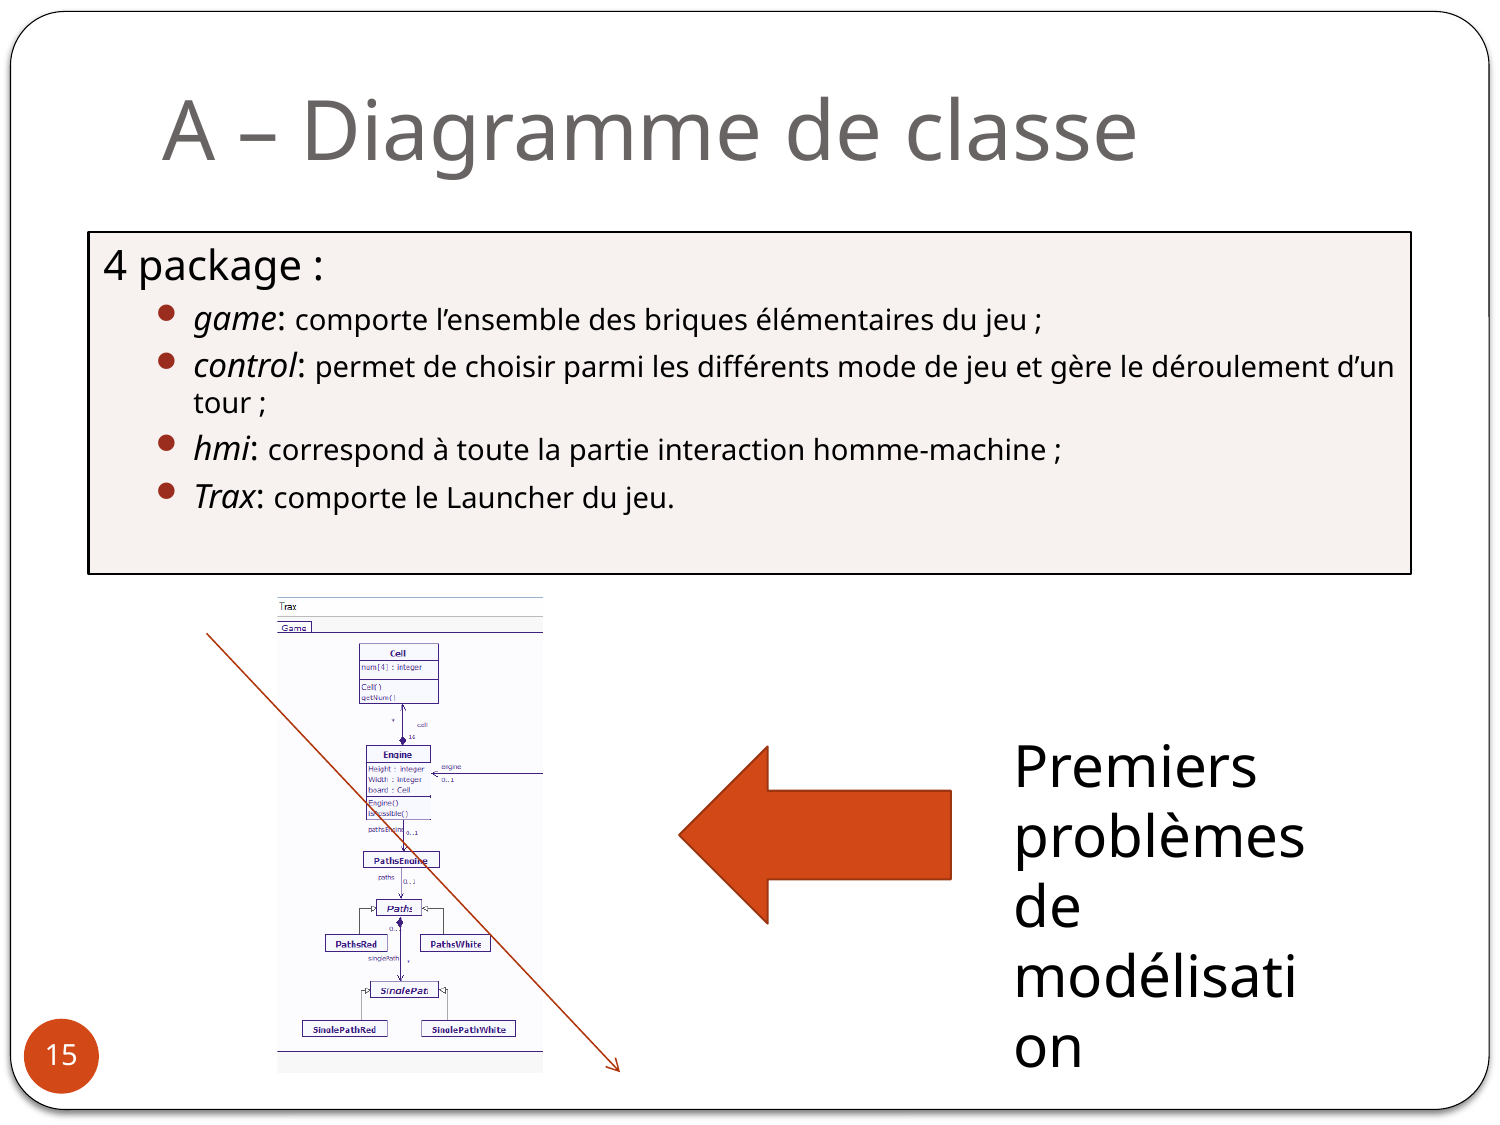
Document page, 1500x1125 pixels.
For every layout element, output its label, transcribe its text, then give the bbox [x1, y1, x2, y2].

title A – Diagramme de classe [147, 4, 1423, 192]
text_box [206, 633, 621, 1073]
list 4 package : game: comporte l’ensemble des briques élémentaires du jeu ; control: permet de choisir parmi les différents mode de jeu et gère le déroulement d’un tour ; hmi: correspond à toute la partie interaction homme-machine ; Trax: comporte le Launcher du jeu. [87, 231, 1412, 575]
text_box [678, 745, 952, 925]
slide_number 15 [23, 1018, 99, 1094]
text_box Premiers problèmes de modélisation [998, 721, 1342, 1087]
picture [277, 597, 544, 633]
